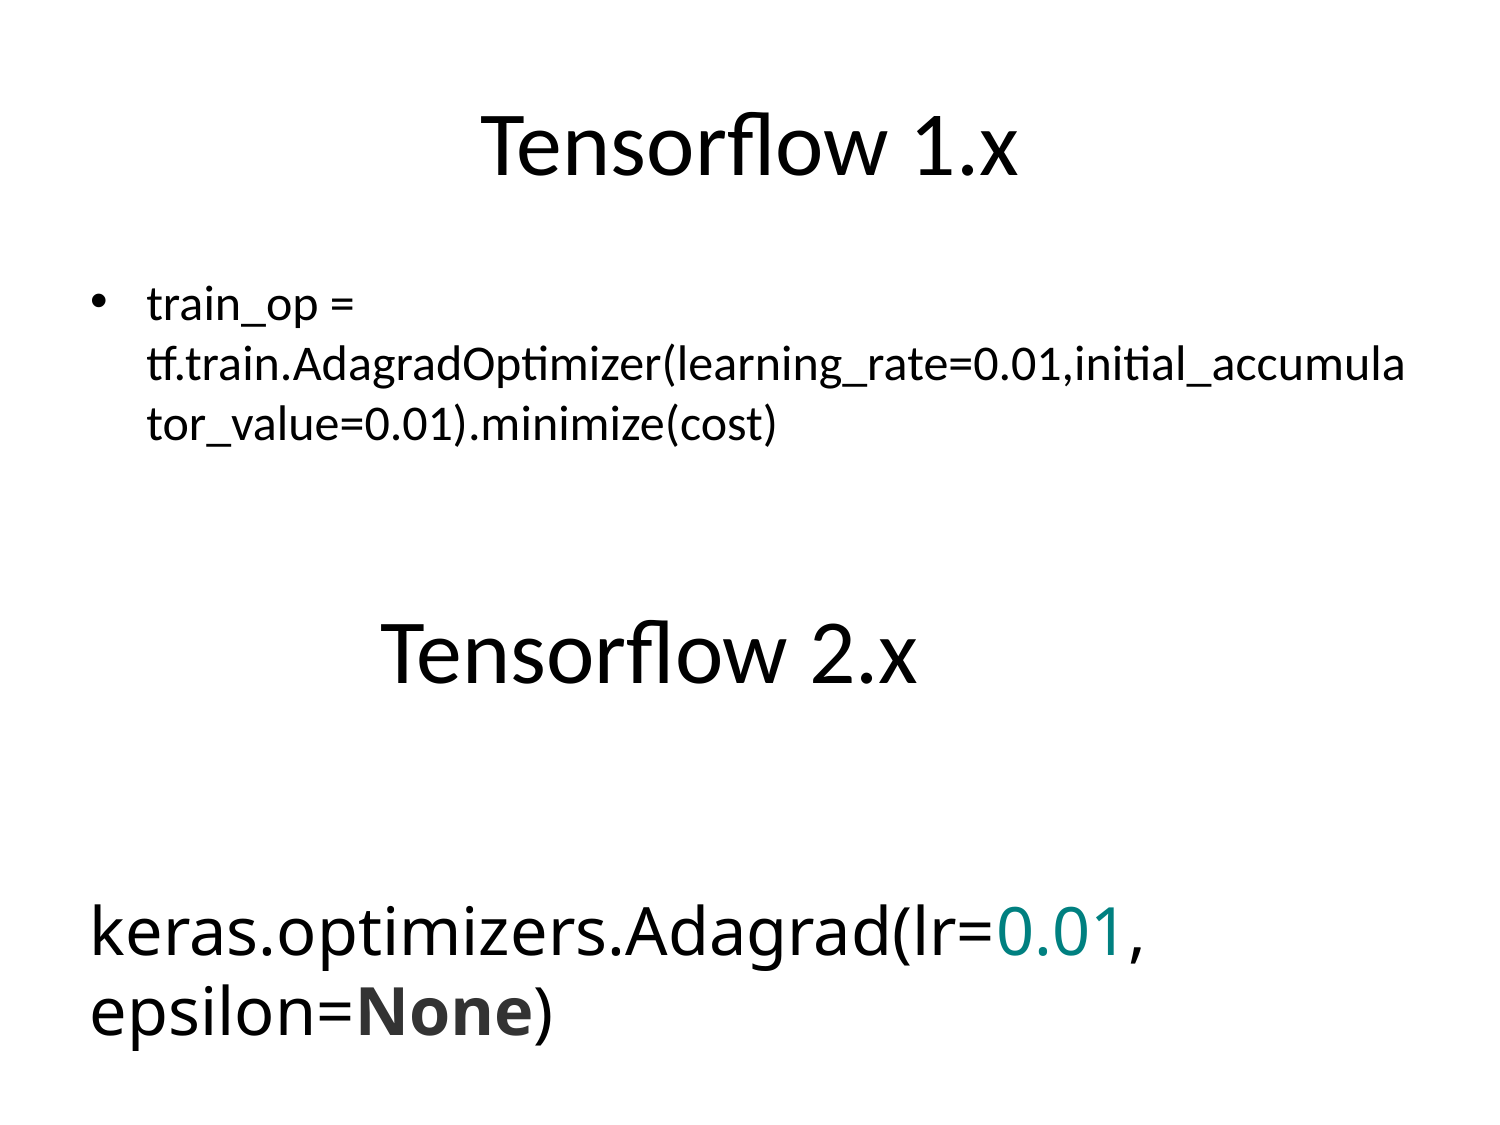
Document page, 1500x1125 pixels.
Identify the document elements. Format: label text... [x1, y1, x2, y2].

text_box Tensorflow 2.x [17, 575, 1282, 718]
text_box keras.optimizers.Adagrad(lr=0.01, epsilon=None) [75, 881, 1410, 1057]
list train_op = tf.train.AdagradOptimizer(learning_rate=0.01,initial_accumulator_value=0.01).minimize(cost) [75, 262, 1425, 916]
title Tensorflow 1.x [75, 45, 1425, 233]
